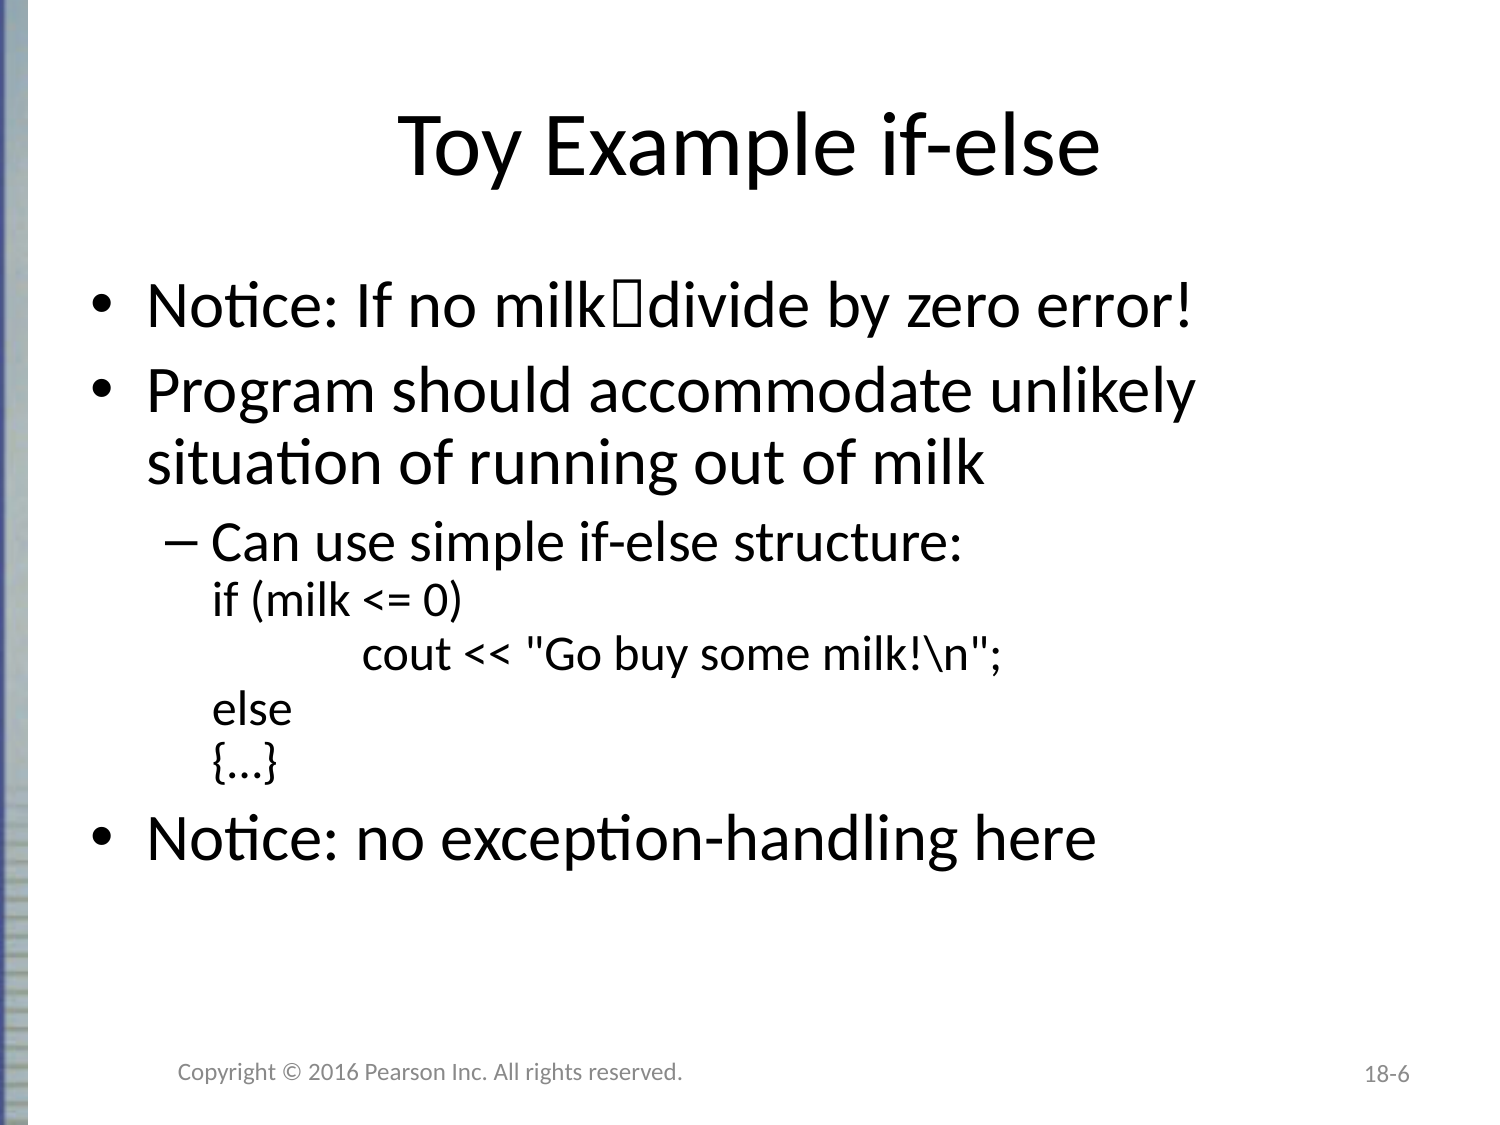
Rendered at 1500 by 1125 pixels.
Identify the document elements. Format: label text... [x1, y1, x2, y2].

footer Copyright © 2016 Pearson Inc. All rights reserved. [75, 1040, 788, 1100]
picture [0, 0, 28, 1125]
title Toy Example if-else [75, 45, 1425, 233]
list Notice: If no milkdivide by zero error! Program should accommodate unlikely situation of running out of milk Can use simple if-else structure: if (milk <= 0) cout << "Go buy some milk!\n"; else {…} Notice: no exception-handling here [75, 262, 1425, 1005]
slide_number 18-6 [1074, 1042, 1425, 1103]
